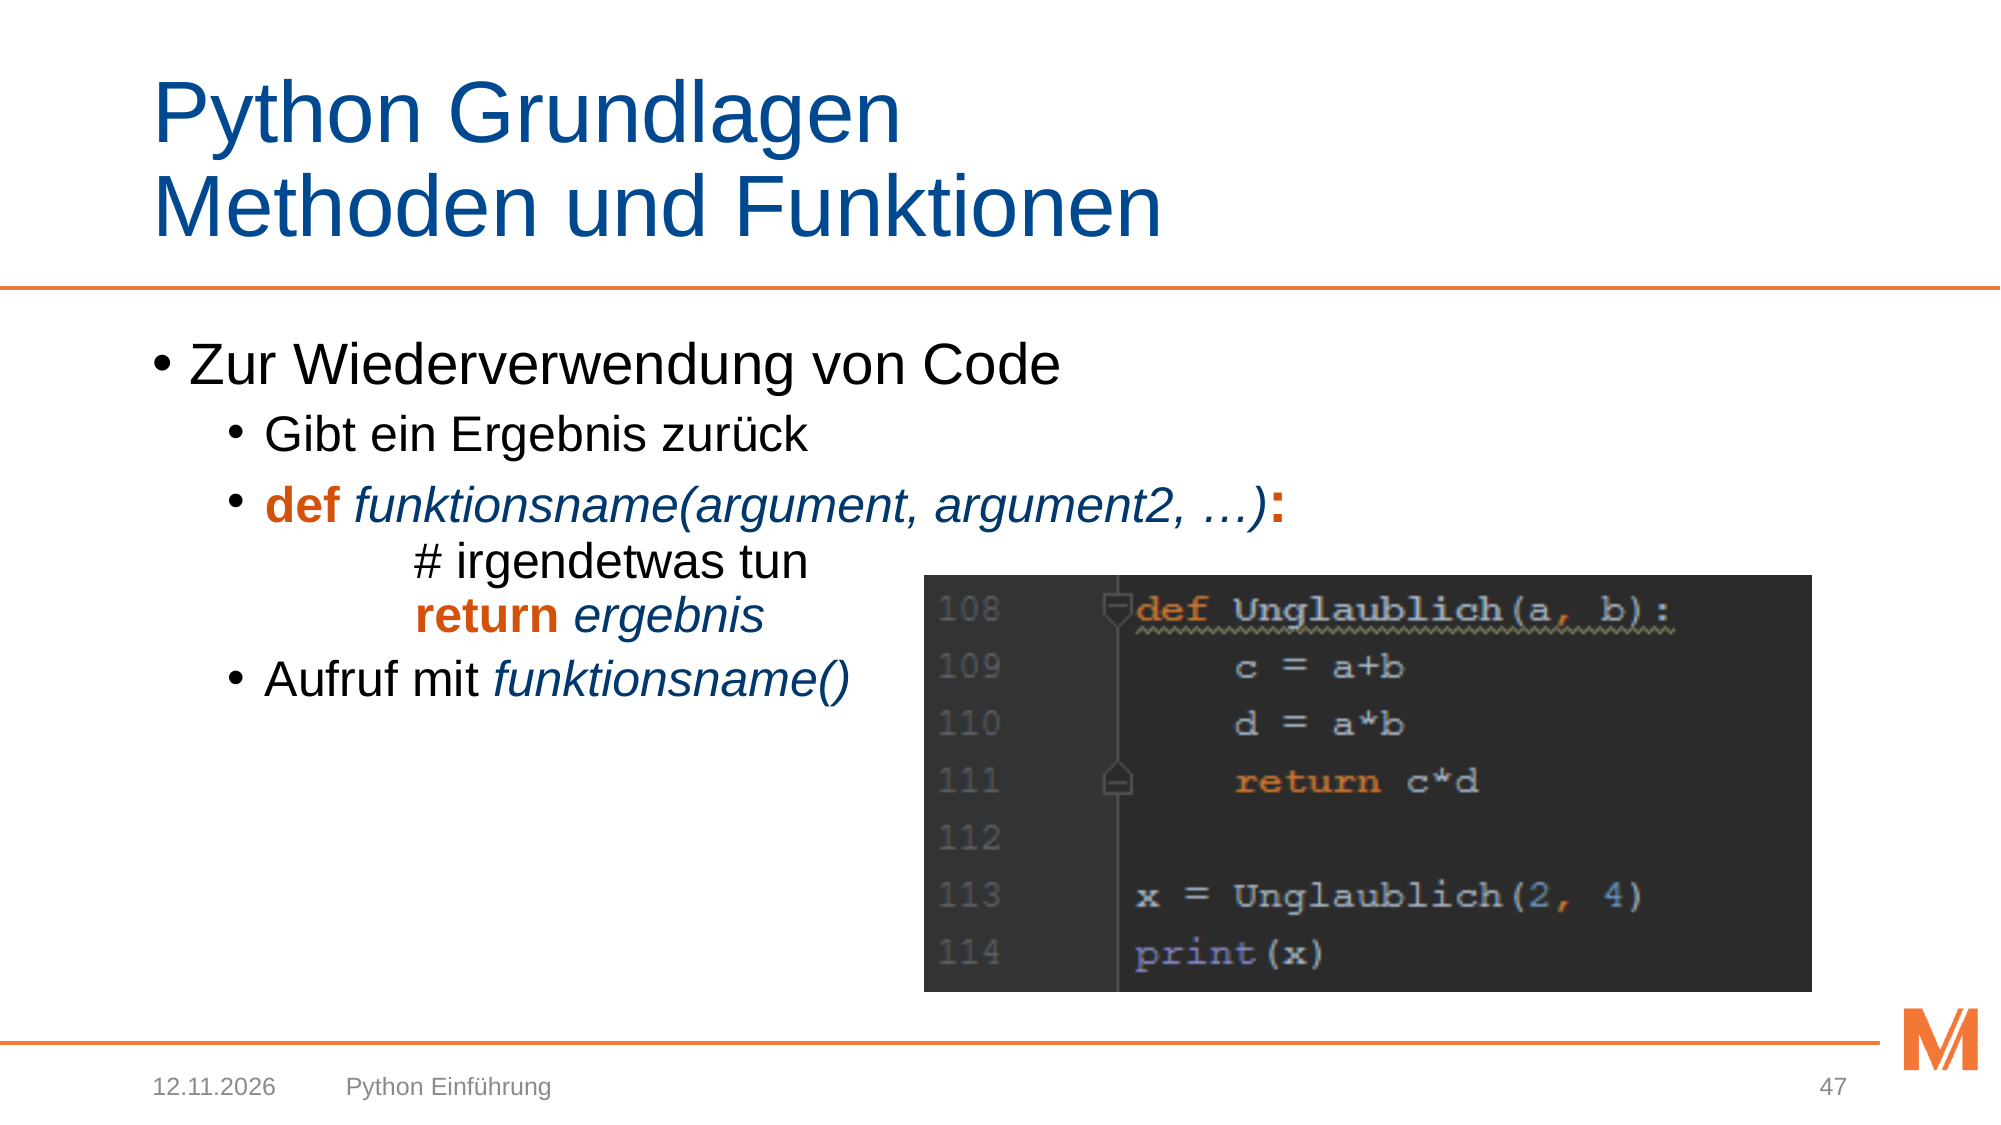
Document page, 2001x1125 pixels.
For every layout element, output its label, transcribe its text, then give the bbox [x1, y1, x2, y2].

slide_number 47 [1743, 1055, 1863, 1116]
footer Python Einführung [330, 1055, 1721, 1116]
title Python Grundlagen Methoden und Funktionen [137, 59, 1984, 264]
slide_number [137, 1055, 313, 1116]
picture [924, 575, 1812, 992]
list Zur Wiederverwendung von Code Gibt ein Ergebnis zurück def funktionsname(argument, argument2, …): # irgendetwas tun return ergebnis Aufruf mit funktionsname() [137, 327, 1875, 1028]
picture [1879, 989, 1982, 1097]
